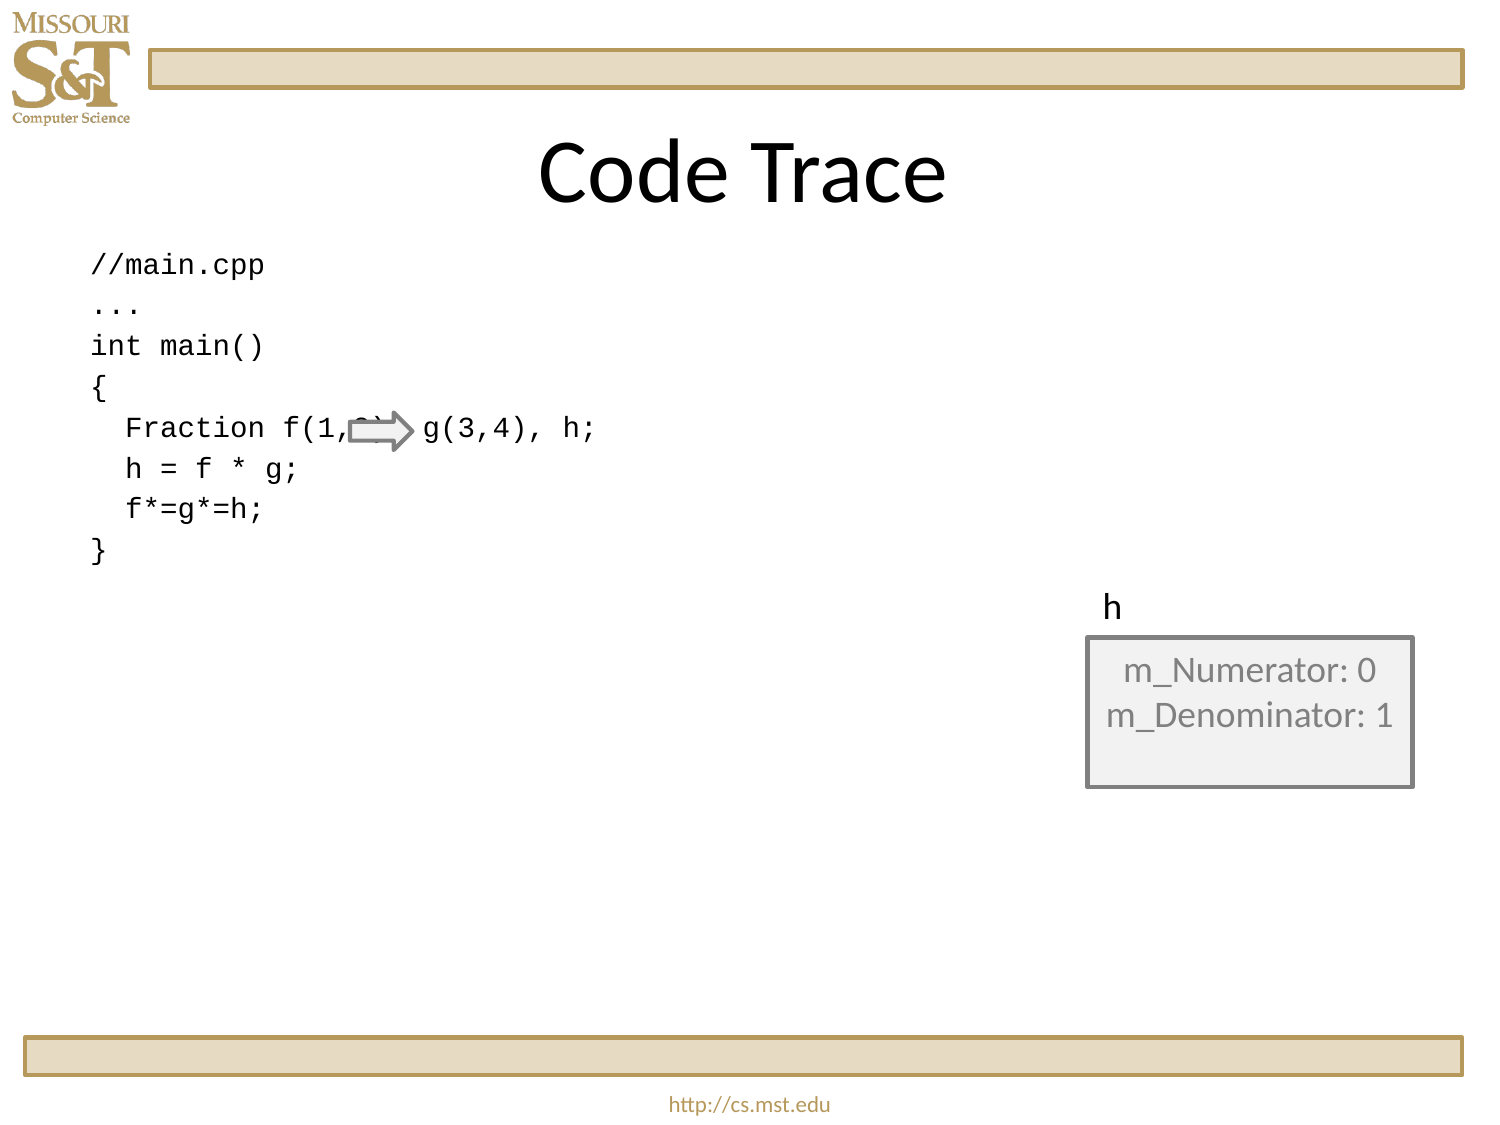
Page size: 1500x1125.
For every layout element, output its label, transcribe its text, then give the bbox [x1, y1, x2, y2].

text_box h [1087, 574, 1138, 635]
picture [12, 12, 130, 126]
title Code Trace [24, 99, 1463, 233]
text_box m_Numerator: 0 m_Denominator: 1 [1085, 635, 1415, 789]
text_box [347, 410, 415, 452]
text_box //main.cpp ... int main() { Fraction f(1,2), g(3,4), h; h = f * g; f*=g*=h; } [75, 237, 1450, 1000]
